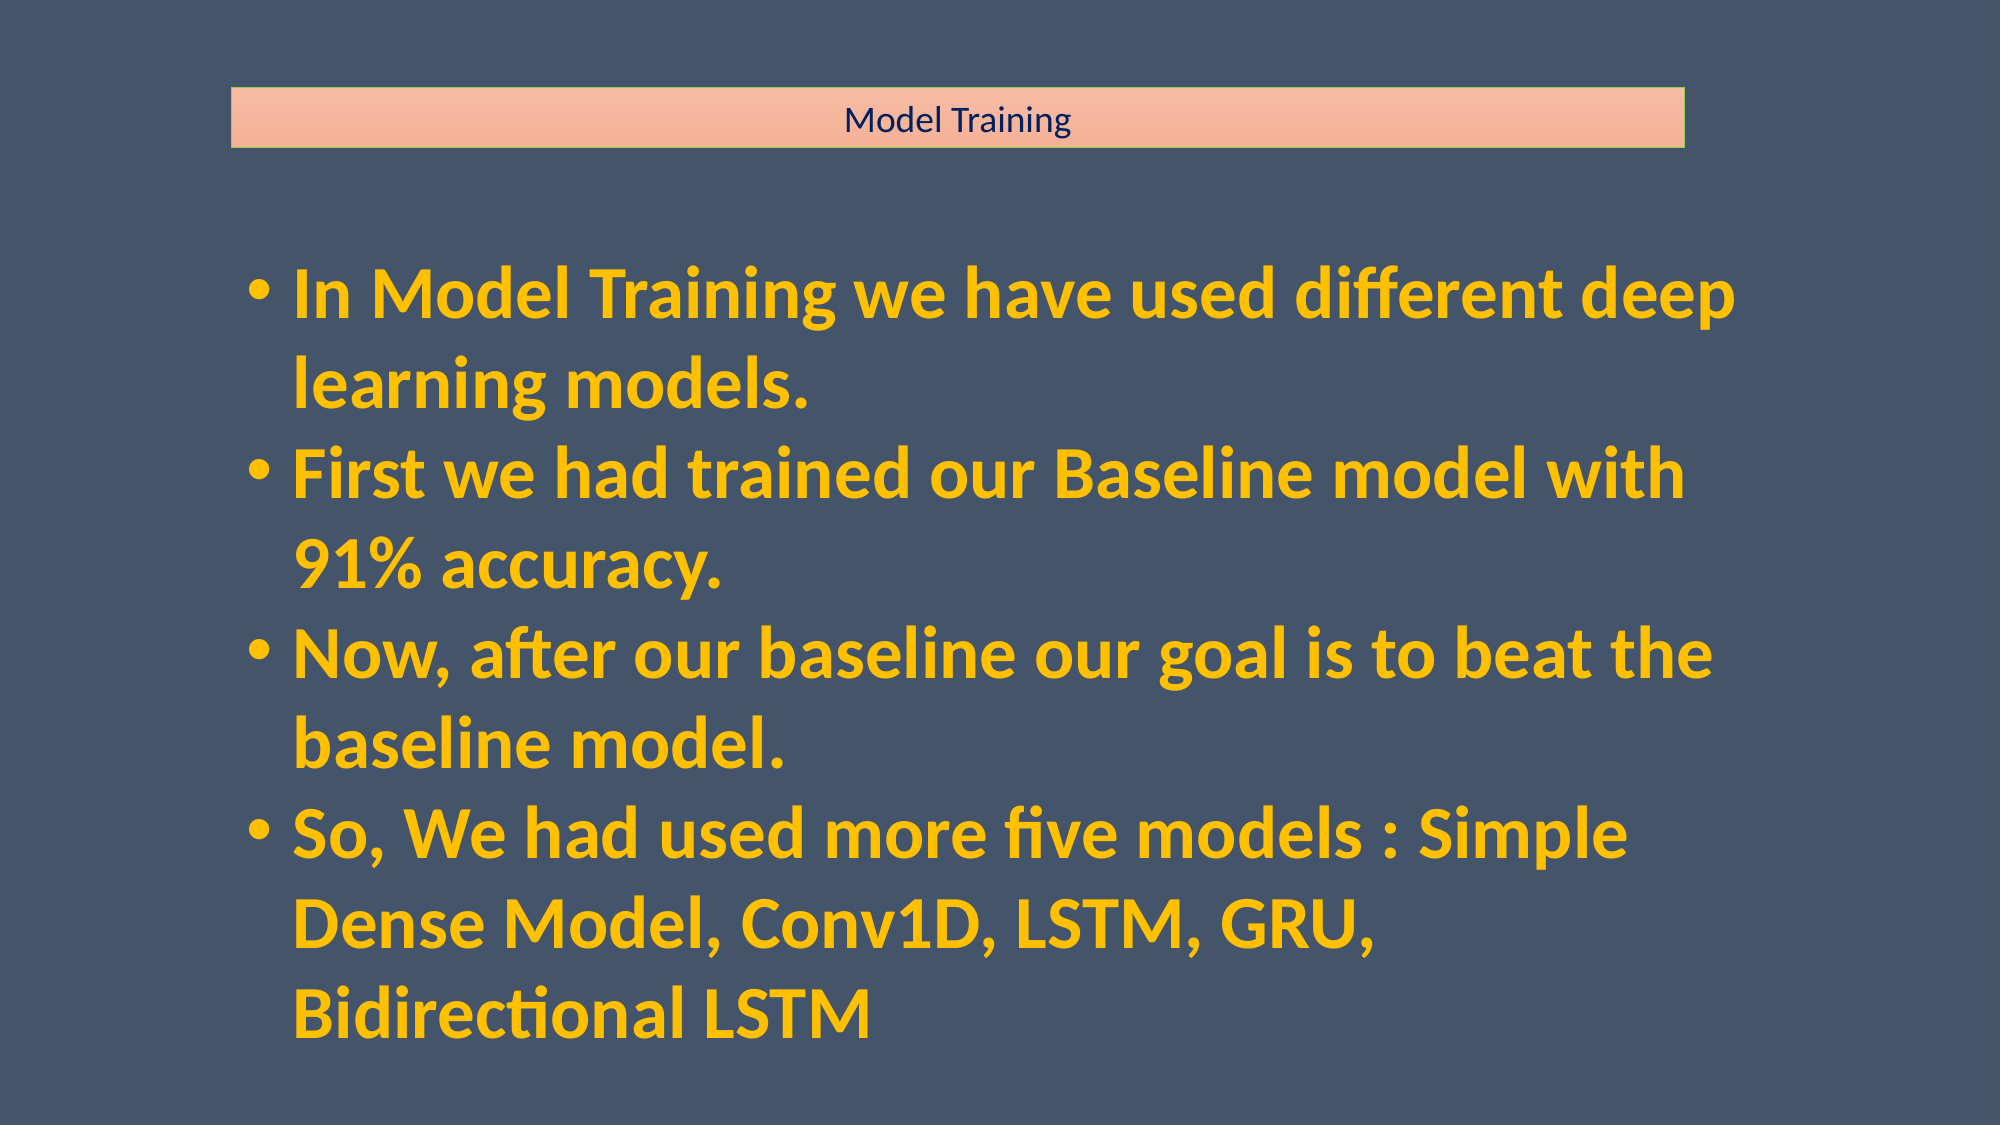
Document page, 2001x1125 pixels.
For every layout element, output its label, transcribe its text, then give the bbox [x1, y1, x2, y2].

text_box Model Training [231, 87, 1685, 148]
text_box In Model Training we have used different deep learning models. First we had trained our Baseline model with 91% accuracy. Now, after our baseline our goal is to beat the baseline model. So, We had used more five models : Simple Dense Model, Conv1D, LSTM, GRU, Bidirectional LSTM [231, 235, 1797, 1061]
